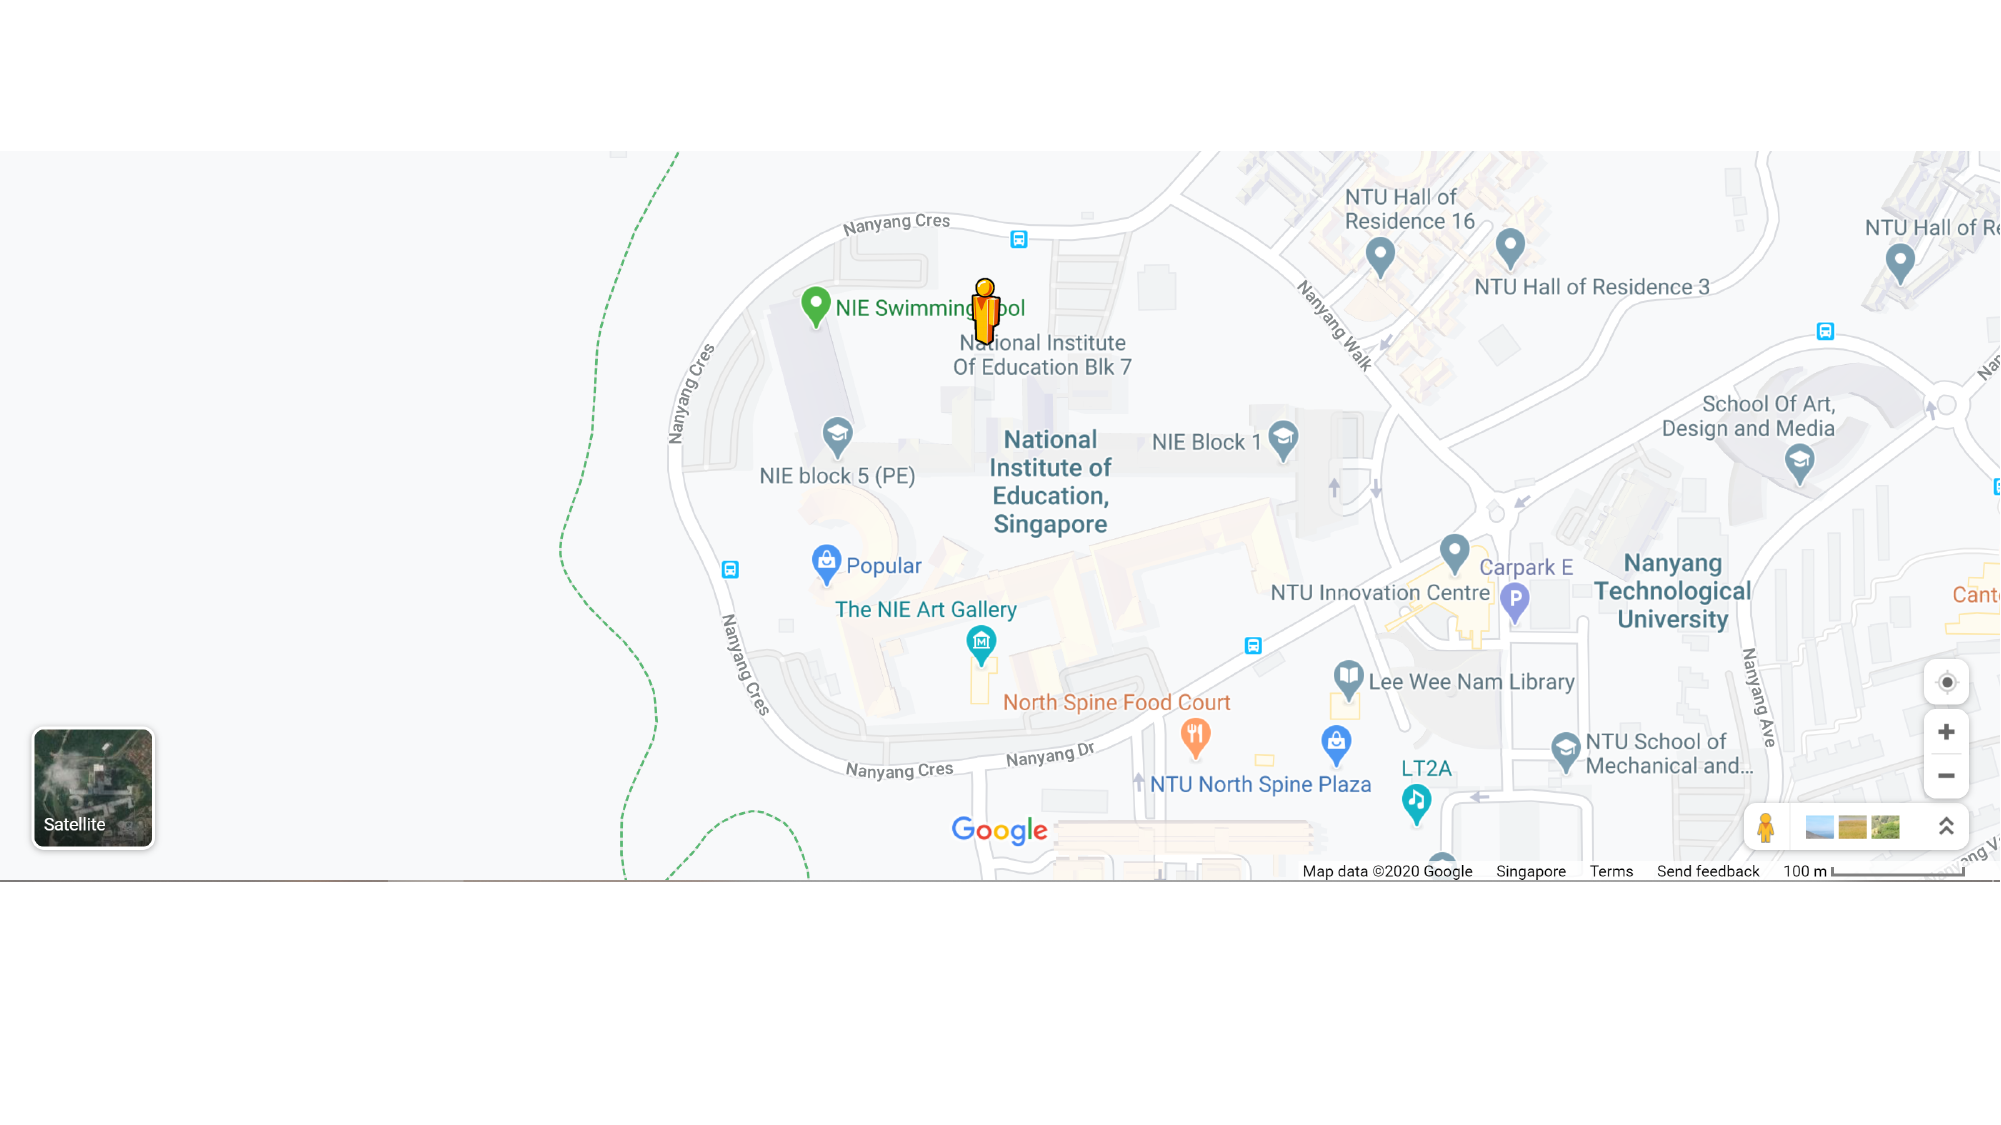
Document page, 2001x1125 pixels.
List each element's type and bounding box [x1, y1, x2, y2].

picture [0, 151, 2000, 882]
